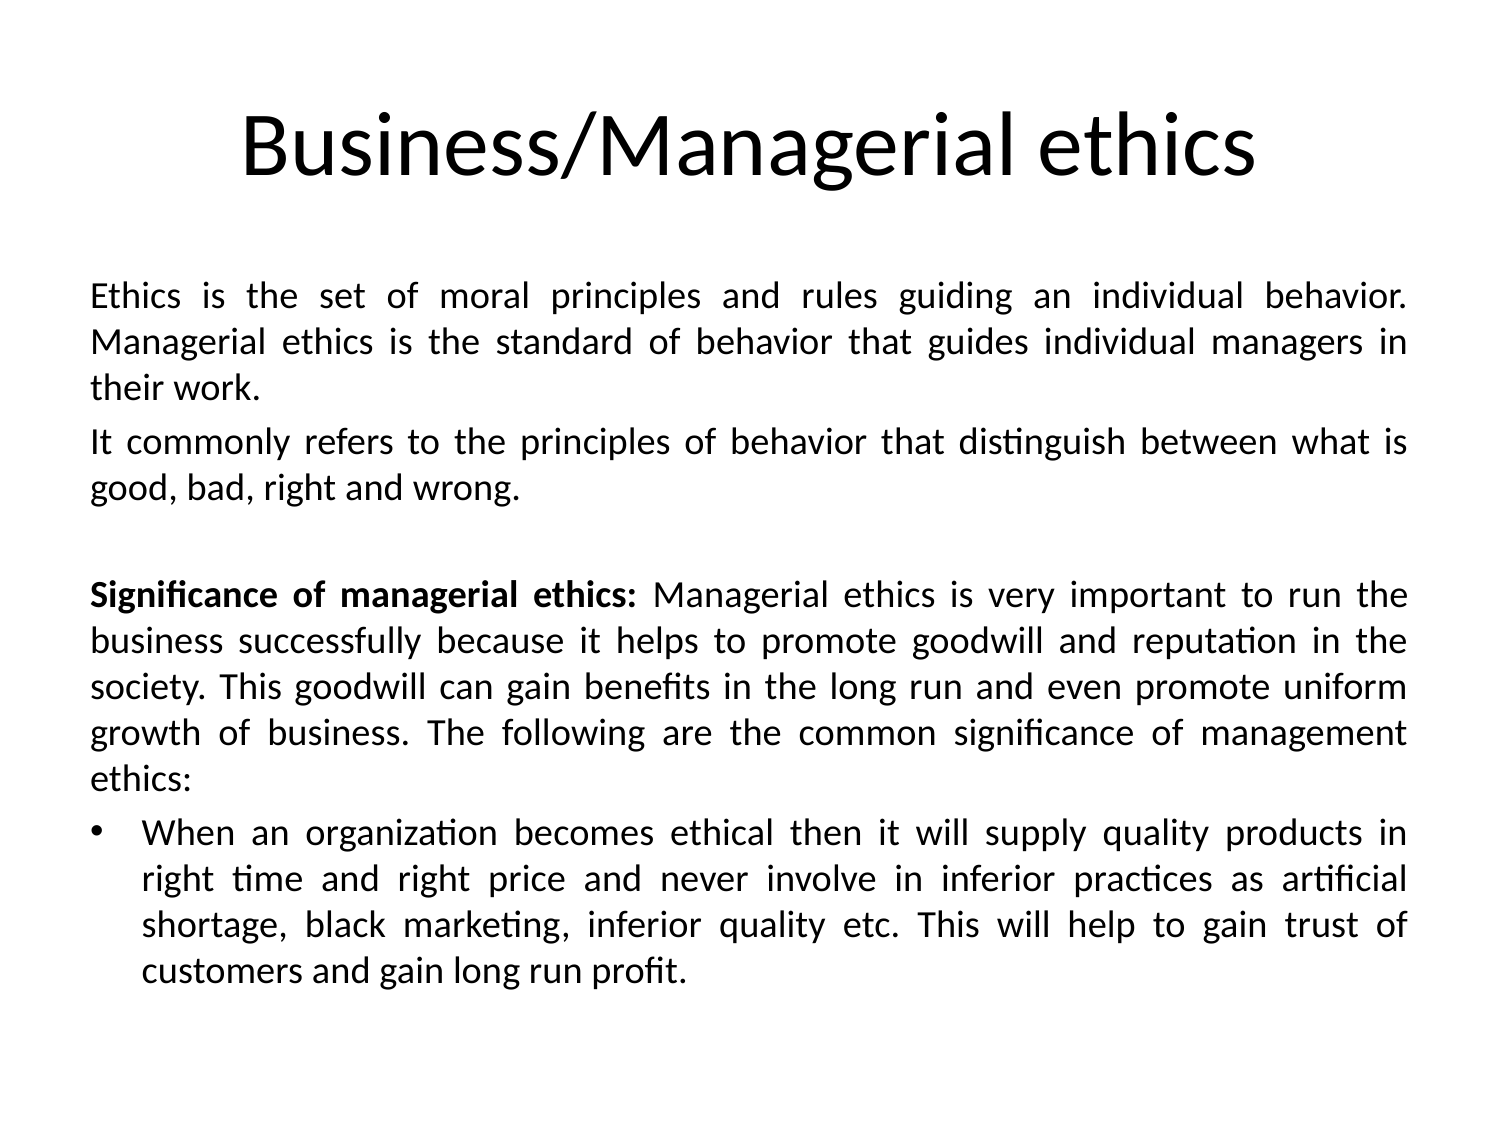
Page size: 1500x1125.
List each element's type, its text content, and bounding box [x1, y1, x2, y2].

list Ethics is the set of moral principles and rules guiding an individual behavior. Managerial ethics is the standard of behavior that guides individual managers in their work. It commonly refers to the principles of behavior that distinguish between what is good, bad, right and wrong. Significance of managerial ethics: Managerial ethics is very important to run the business successfully because it helps to promote goodwill and reputation in the society. This goodwill can gain benefits in the long run and even promote uniform growth of business. The following are the common significance of management ethics: When an organization becomes ethical then it will supply quality products in right time and right price and never involve in inferior practices as artificial shortage, black marketing, inferior quality etc. This will help to gain trust of customers and gain long run profit. [75, 262, 1425, 1005]
title Business/Managerial ethics [75, 45, 1425, 233]
